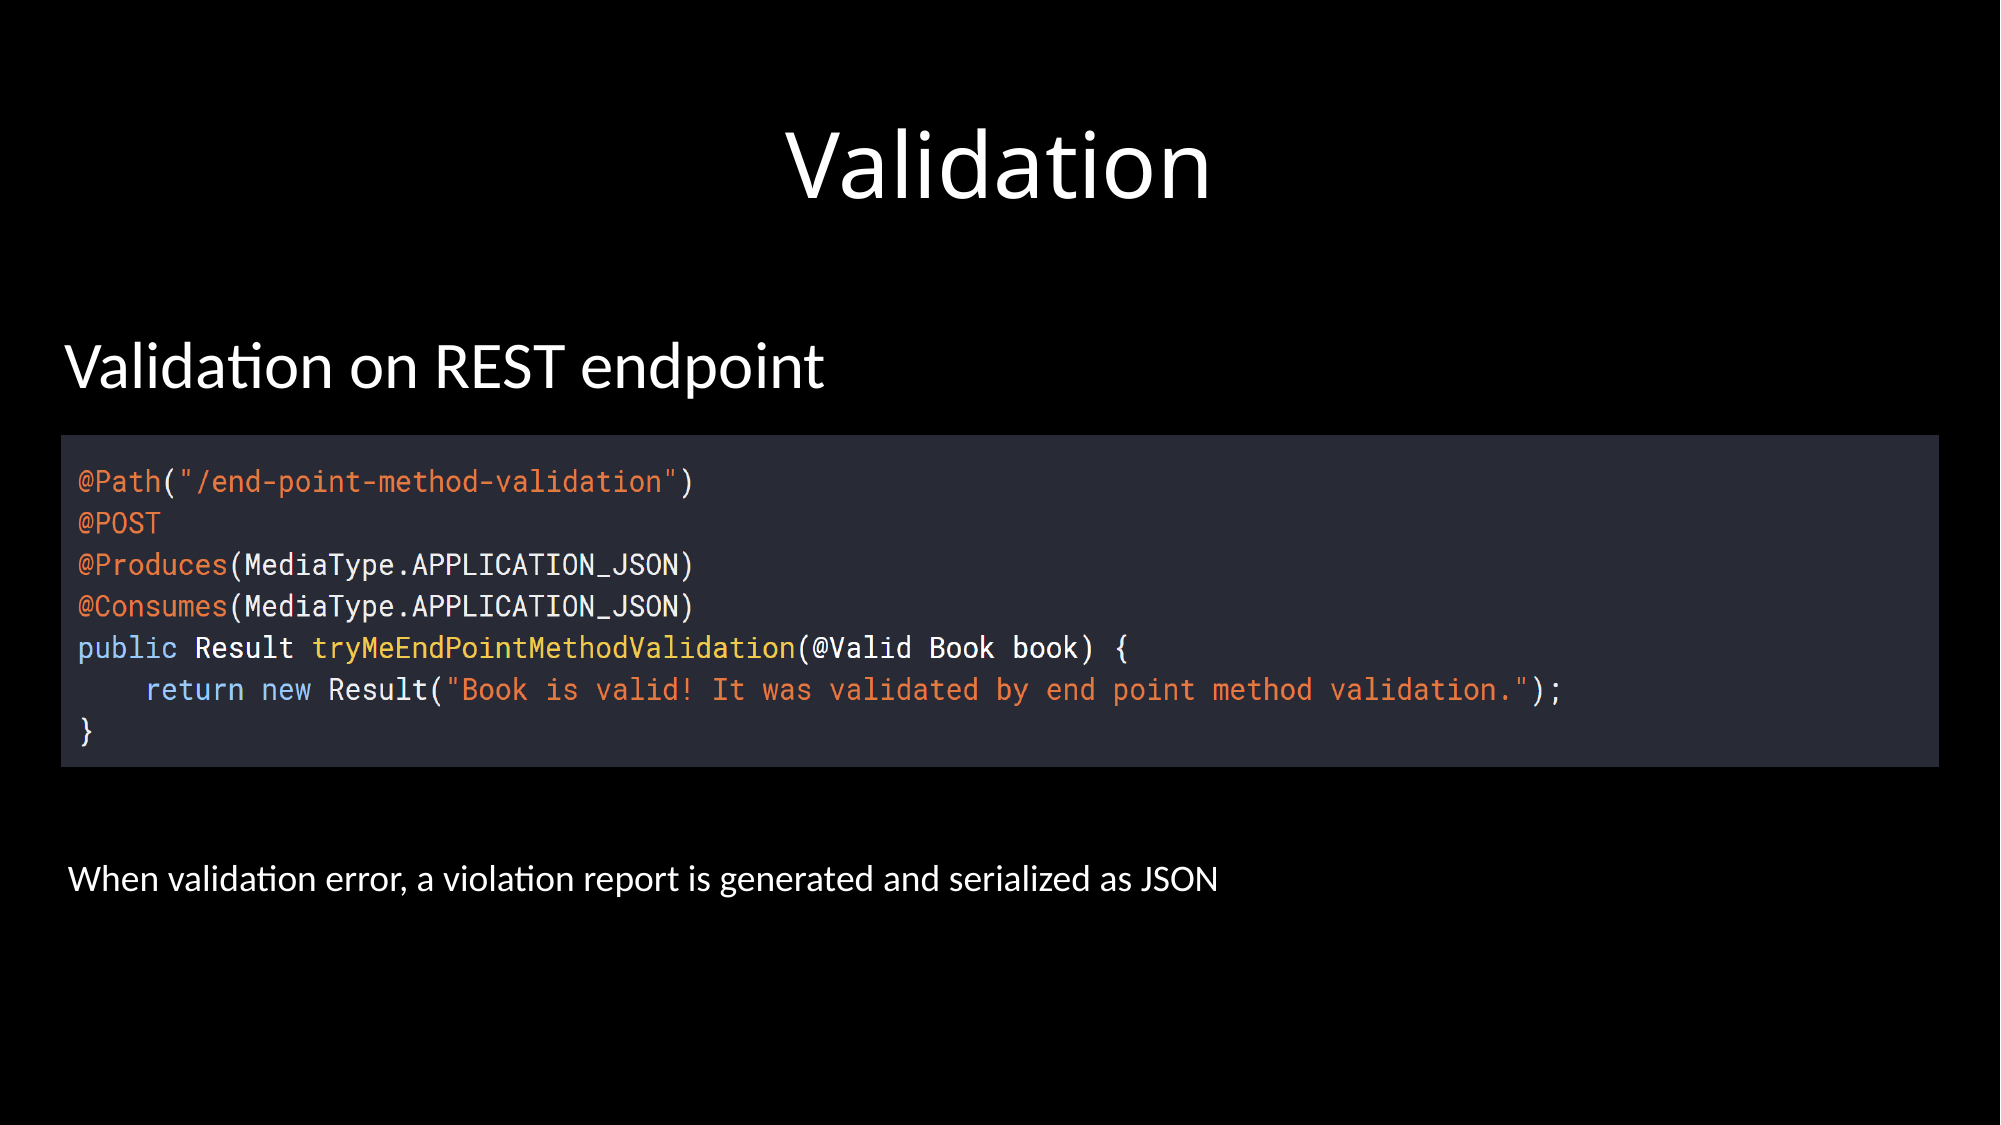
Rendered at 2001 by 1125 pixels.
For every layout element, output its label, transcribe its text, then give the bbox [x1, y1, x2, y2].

picture [61, 435, 1939, 767]
title Validation [137, 59, 1863, 278]
text_box When validation error, a violation report is generated and serialized as JSON [53, 846, 1767, 952]
text_box Validation on REST endpoint [49, 314, 842, 409]
